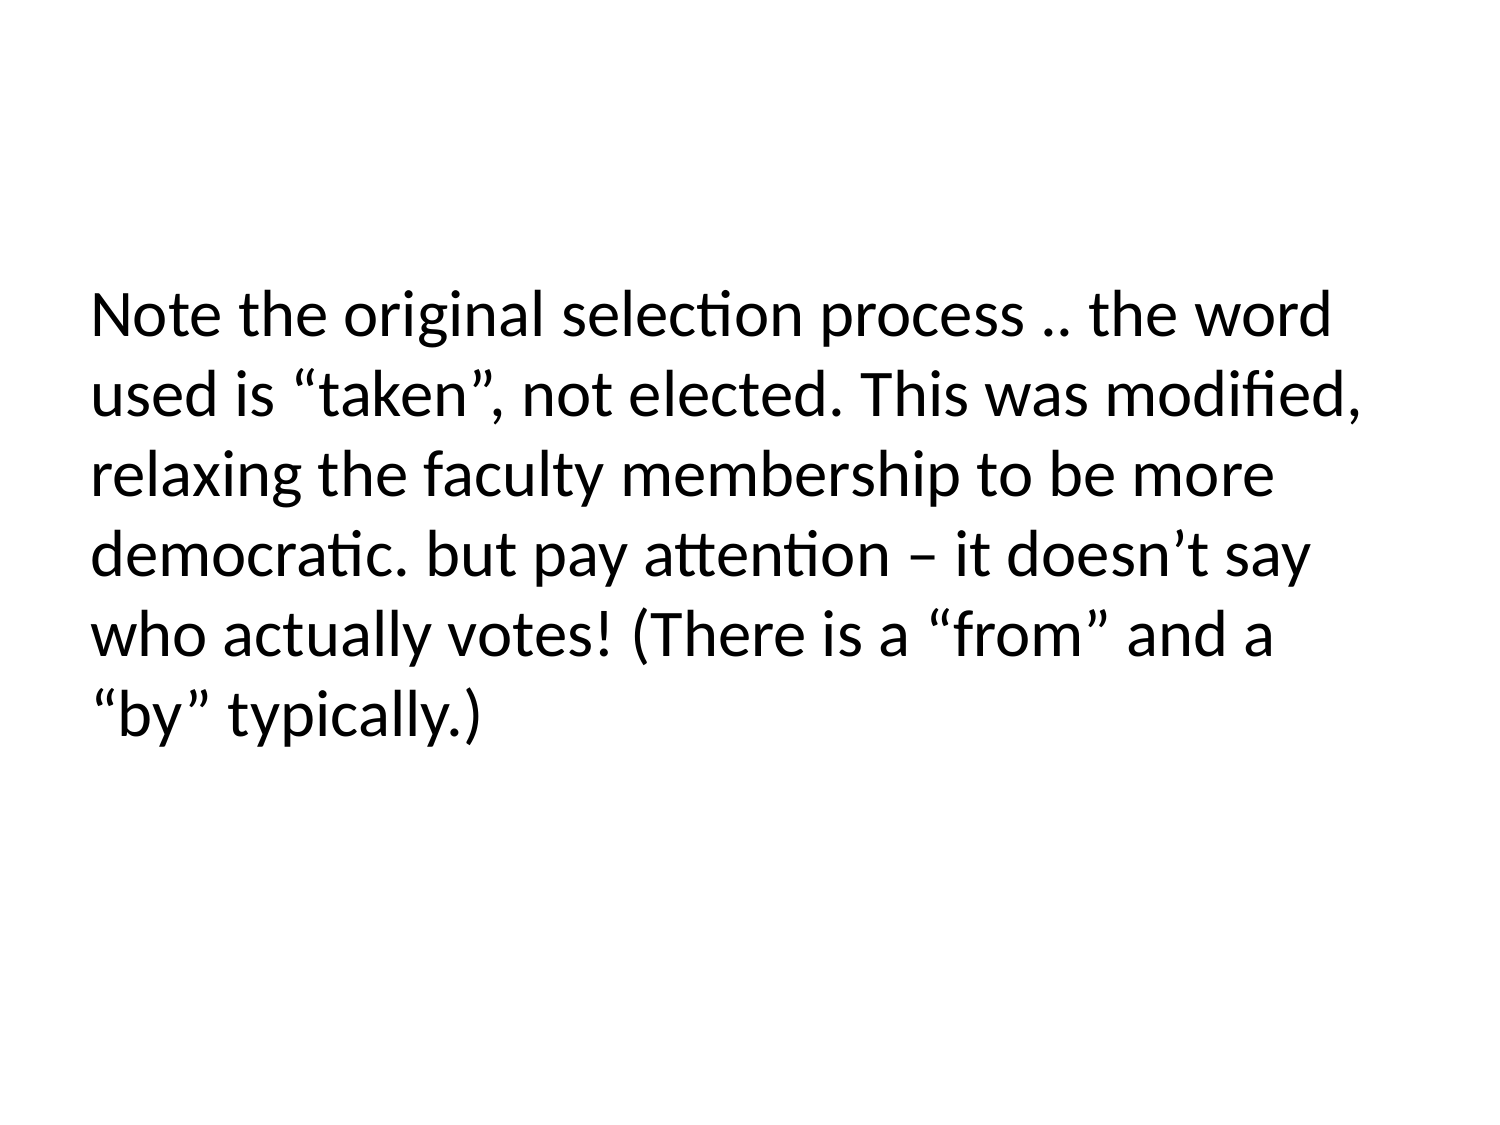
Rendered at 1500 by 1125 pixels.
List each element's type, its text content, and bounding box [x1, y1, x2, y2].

list Note the original selection process .. the word used is “taken”, not elected. This was modified, relaxing the faculty membership to be more democratic. but pay attention – it doesn’t say who actually votes! (There is a “from” and a “by” typically.) [75, 262, 1425, 1005]
